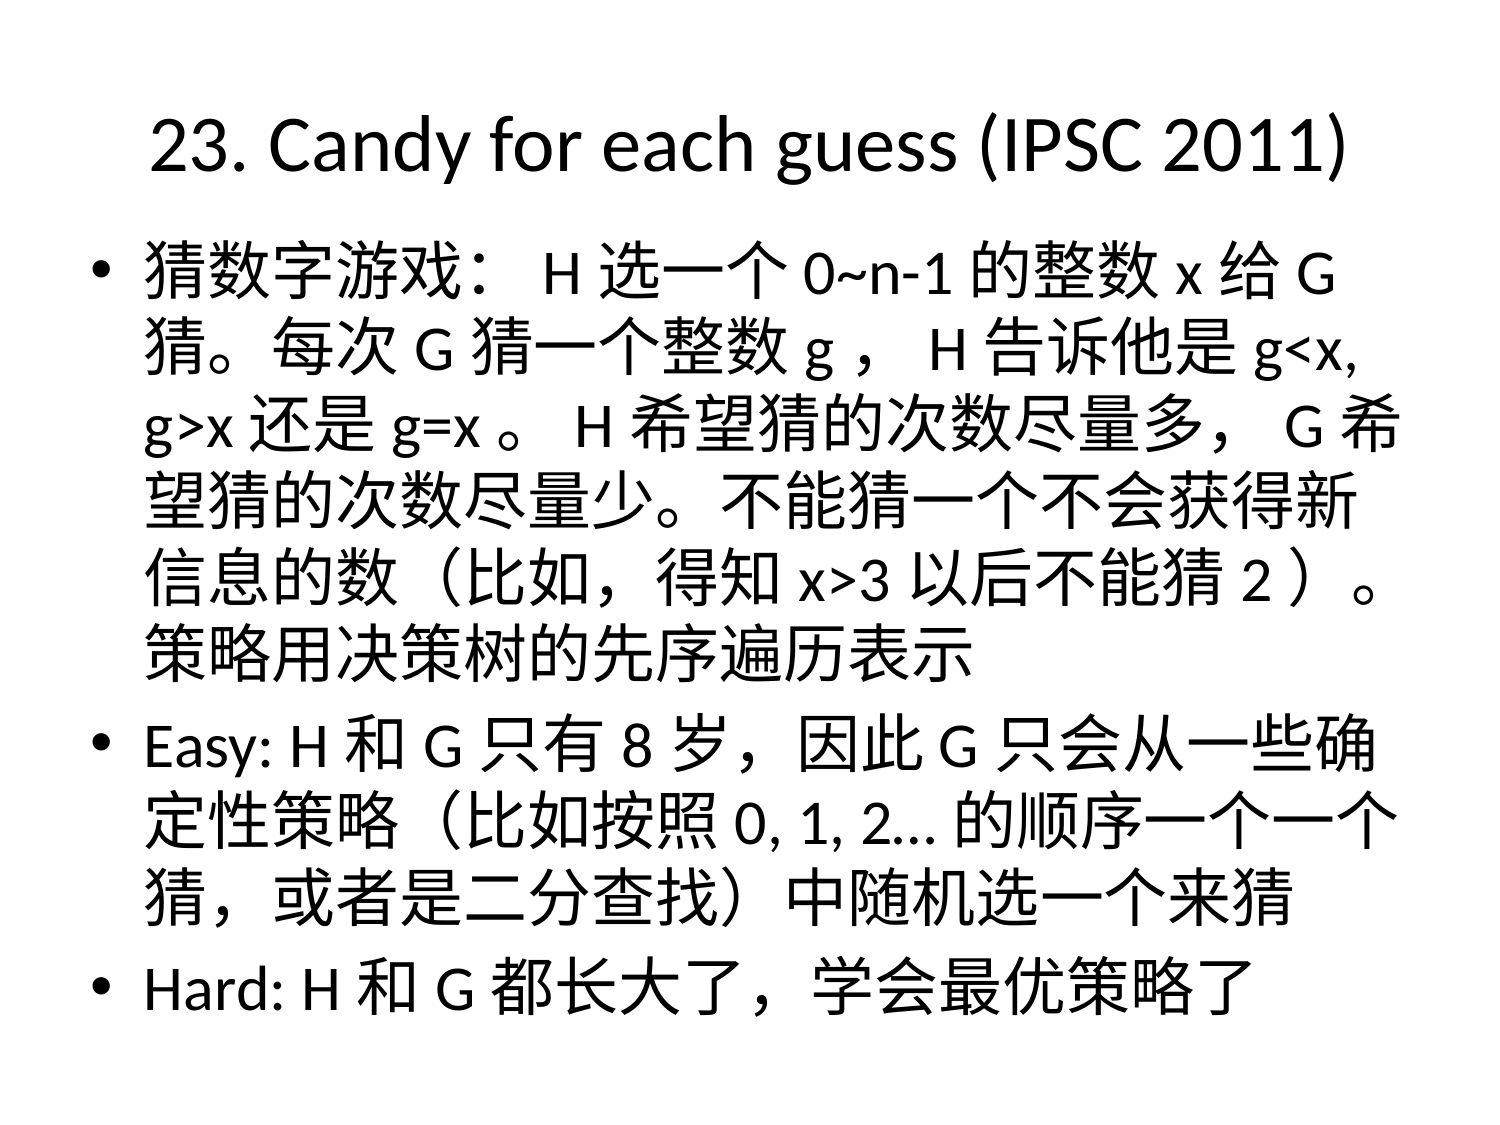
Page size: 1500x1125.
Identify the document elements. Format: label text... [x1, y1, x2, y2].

list 猜数字游戏：H选一个0~n-1的整数x给G猜。每次G猜一个整数g，H告诉他是g<x, g>x还是g=x。H希望猜的次数尽量多，G希望猜的次数尽量少。不能猜一个不会获得新信息的数（比如，得知x>3以后不能猜2）。策略用决策树的先序遍历表示 Easy: H和G只有8岁，因此G只会从一些确定性策略（比如按照0, 1, 2…的顺序一个一个猜，或者是二分查找）中随机选一个来猜 Hard: H和G都长大了，学会最优策略了 [75, 222, 1425, 1090]
title 23. Candy for each guess (IPSC 2011) [75, 45, 1425, 222]
